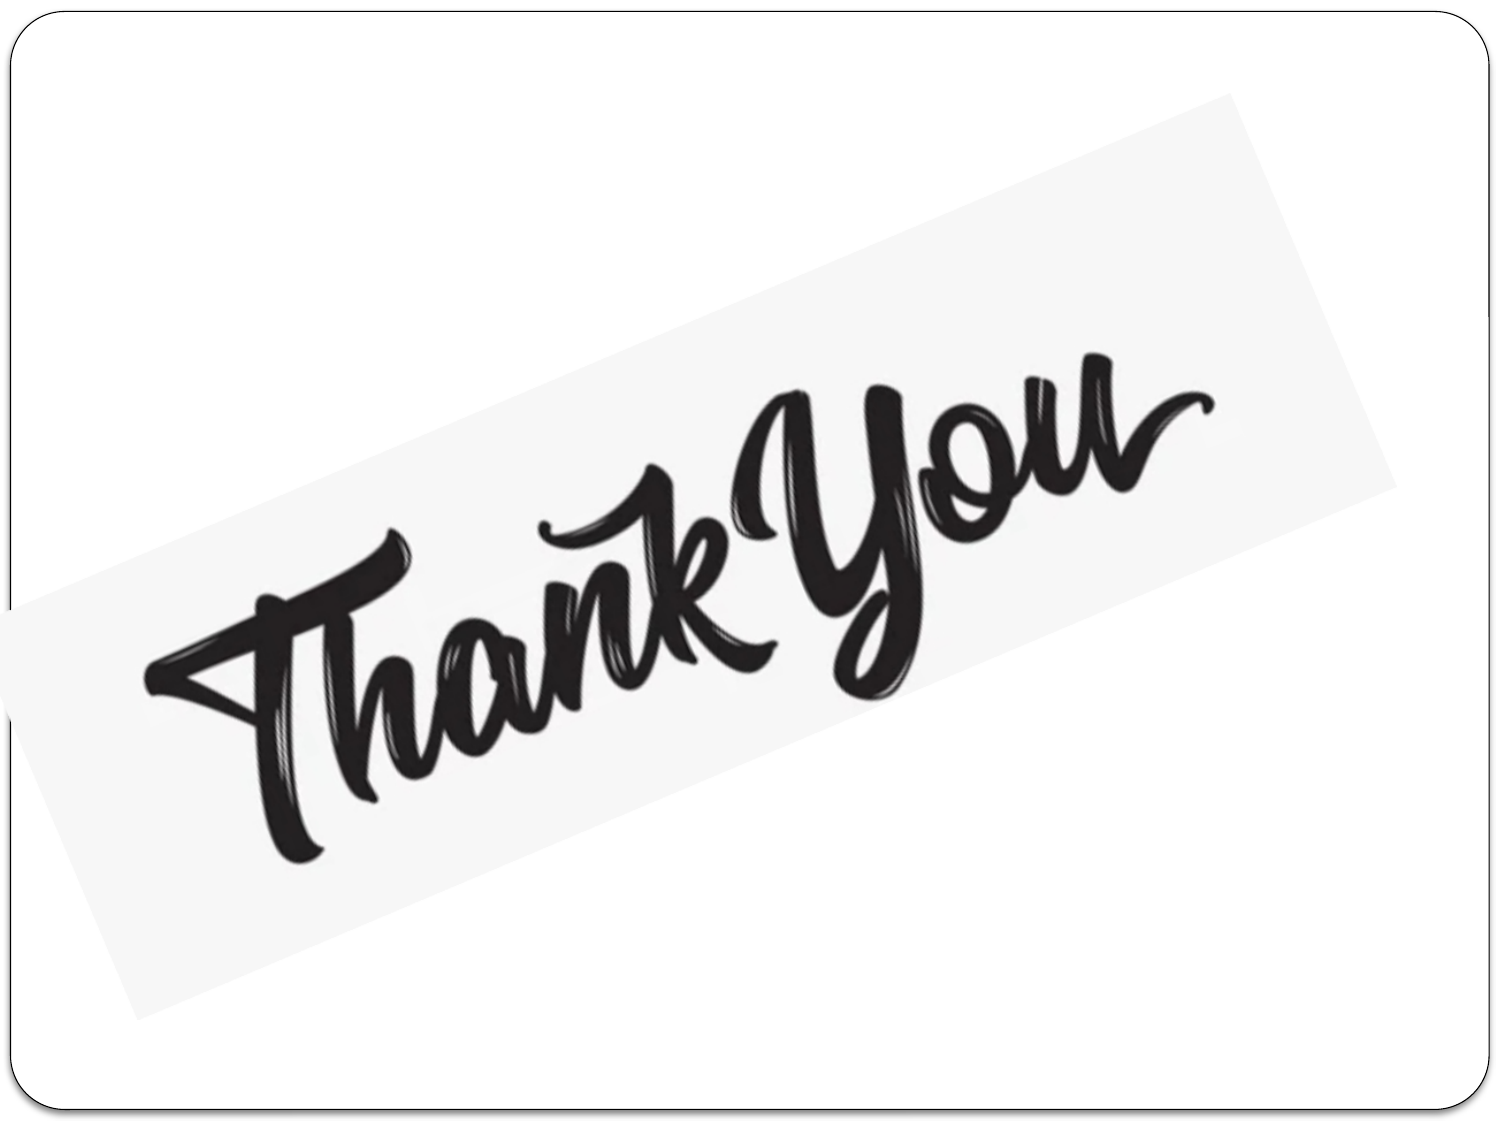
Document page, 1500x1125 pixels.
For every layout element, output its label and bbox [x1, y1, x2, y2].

picture [0, 94, 1395, 1020]
